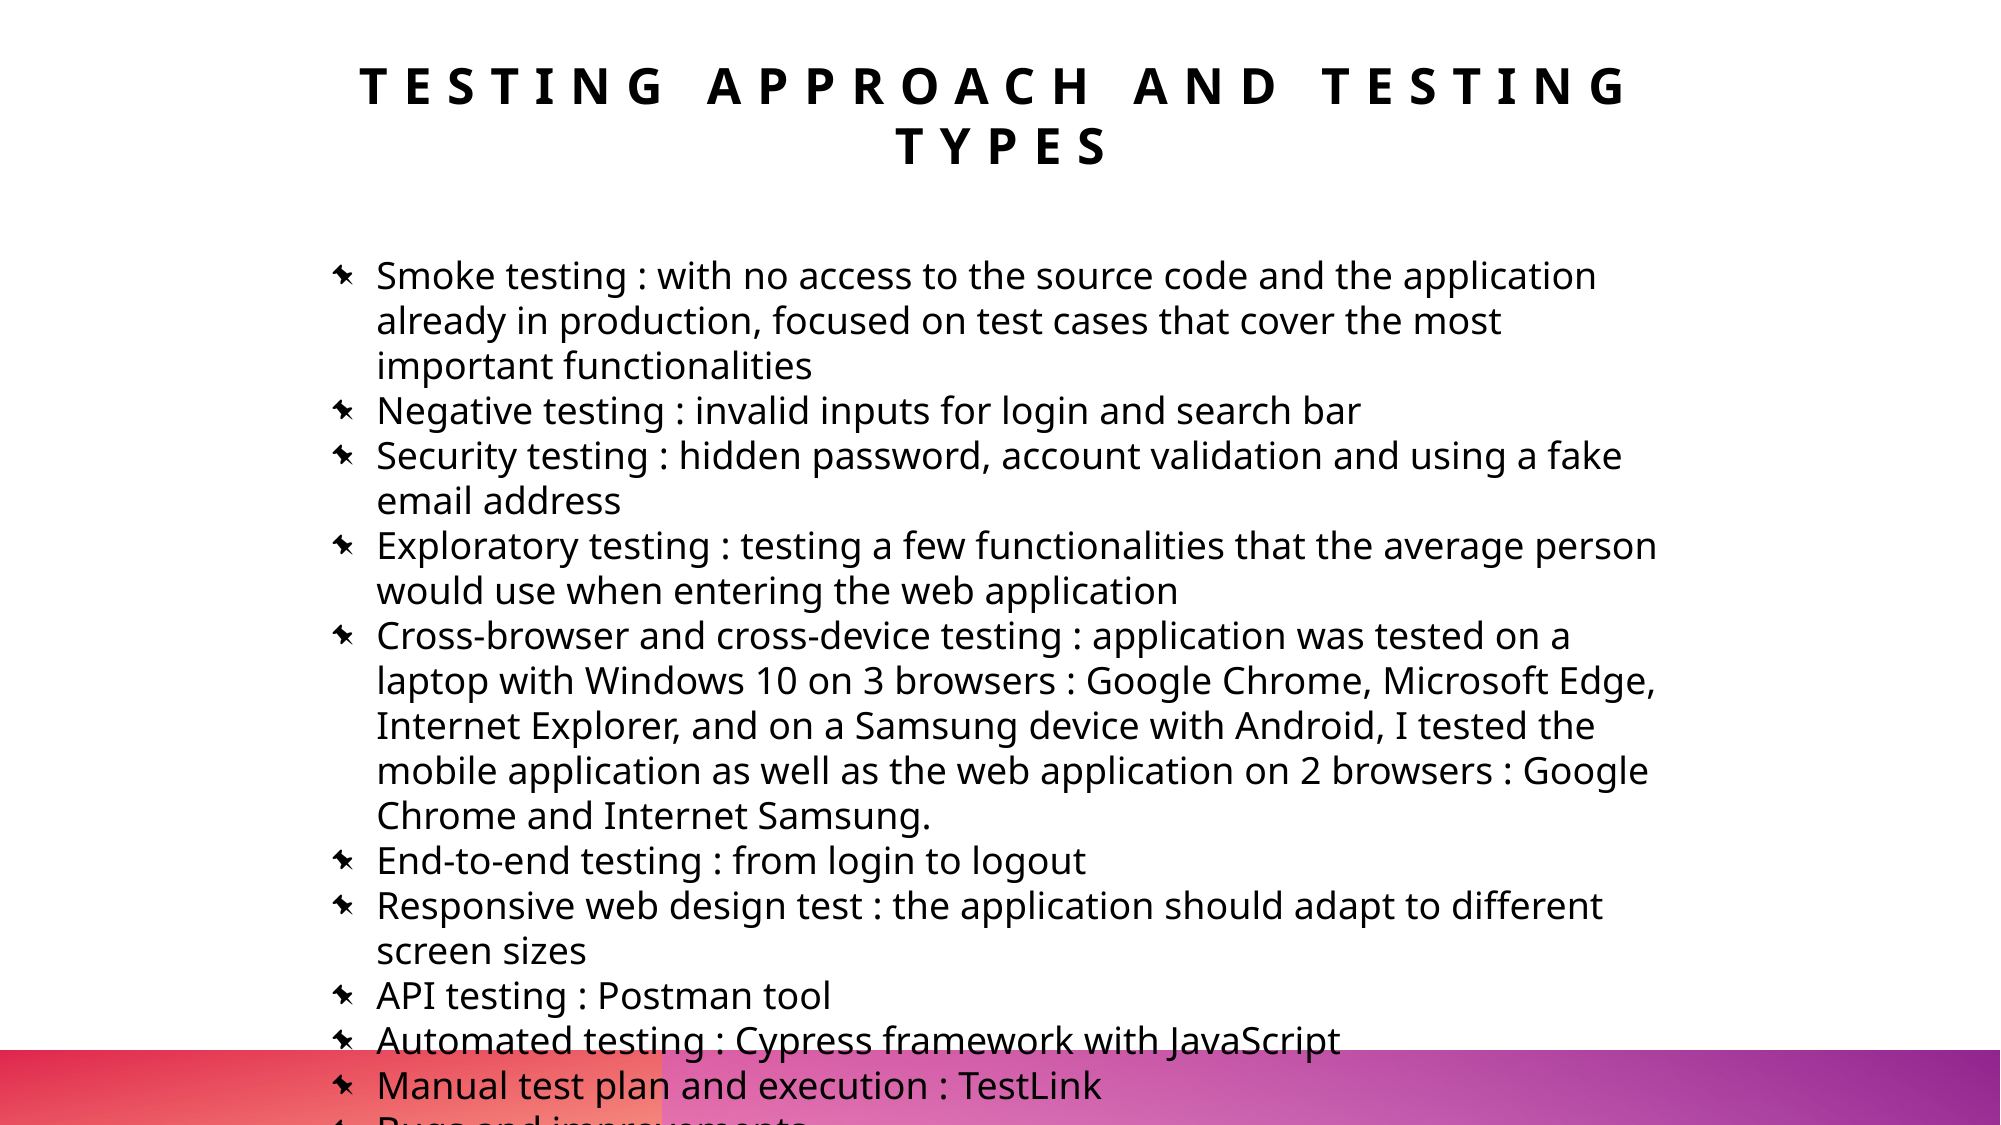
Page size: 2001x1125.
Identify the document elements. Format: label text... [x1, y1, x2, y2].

picture [329, 261, 356, 288]
picture [329, 891, 356, 918]
picture [329, 1116, 356, 1125]
picture [329, 846, 356, 873]
text_box Smoke testing : with no access to the source code and the application already in production, focused on test cases that cover the most important functionalities Negative testing : invalid inputs for login and search bar Security testing : hidden password, account validation and using a fake email address Exploratory testing : testing a few functionalities that the average person would use when entering the web application Cross-browser and cross-device testing : application was tested on a laptop with Windows 10 on 3 browsers : Google Chrome, Microsoft Edge, Internet Explorer, and on a Samsung device with Android, I tested the mobile application as well as the web application on 2 browsers : Google Chrome and Internet Samsung. End-to-end testing : from login to logout Responsive web design test : the application should adapt to different screen sizes API testing : Postman tool Automated testing : Cypress framework with JavaScript Manual test plan and execution : TestLink Bugs and improvements [314, 244, 1686, 1125]
title Testing approach and testing tYpes [249, 54, 1750, 175]
picture [329, 441, 356, 468]
picture [329, 981, 356, 1008]
picture [329, 531, 356, 558]
picture [329, 1026, 356, 1053]
picture [329, 621, 356, 648]
picture [329, 1071, 356, 1098]
picture [329, 396, 356, 423]
